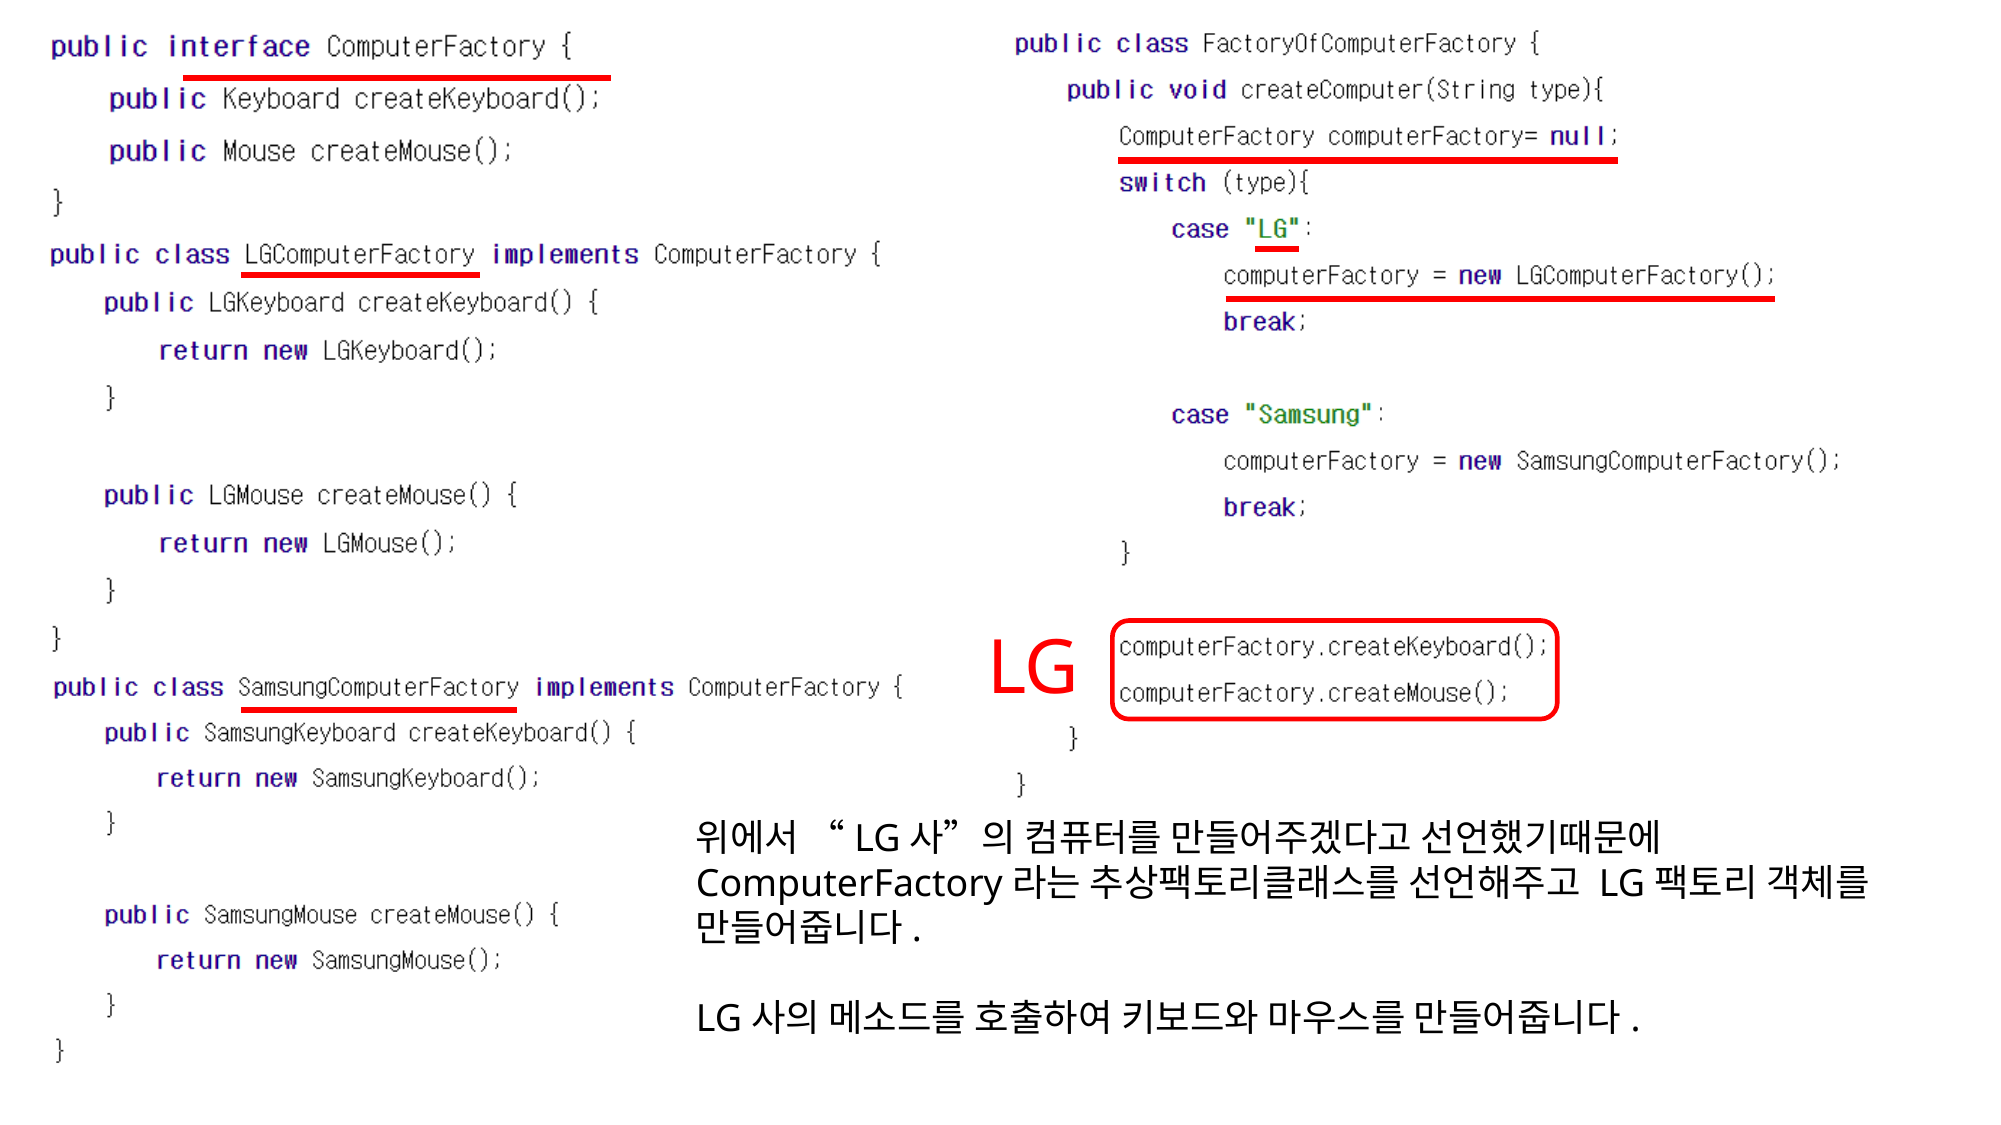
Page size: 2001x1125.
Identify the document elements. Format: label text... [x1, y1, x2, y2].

text_box LG [979, 610, 999, 716]
text_box 위에서 “LG사”의 컴퓨터를 만들어주겠다고 선언했기때문에 ComputerFactory라는 추상팩토리클래스를 선언해주고 LG팩토리 객체를 만들어줍니다. LG사의 메소드를 호출하여 키보드와 마우스를 만들어줍니다. [916, 806, 1981, 1047]
picture [999, 19, 1862, 815]
picture [37, 19, 916, 1073]
